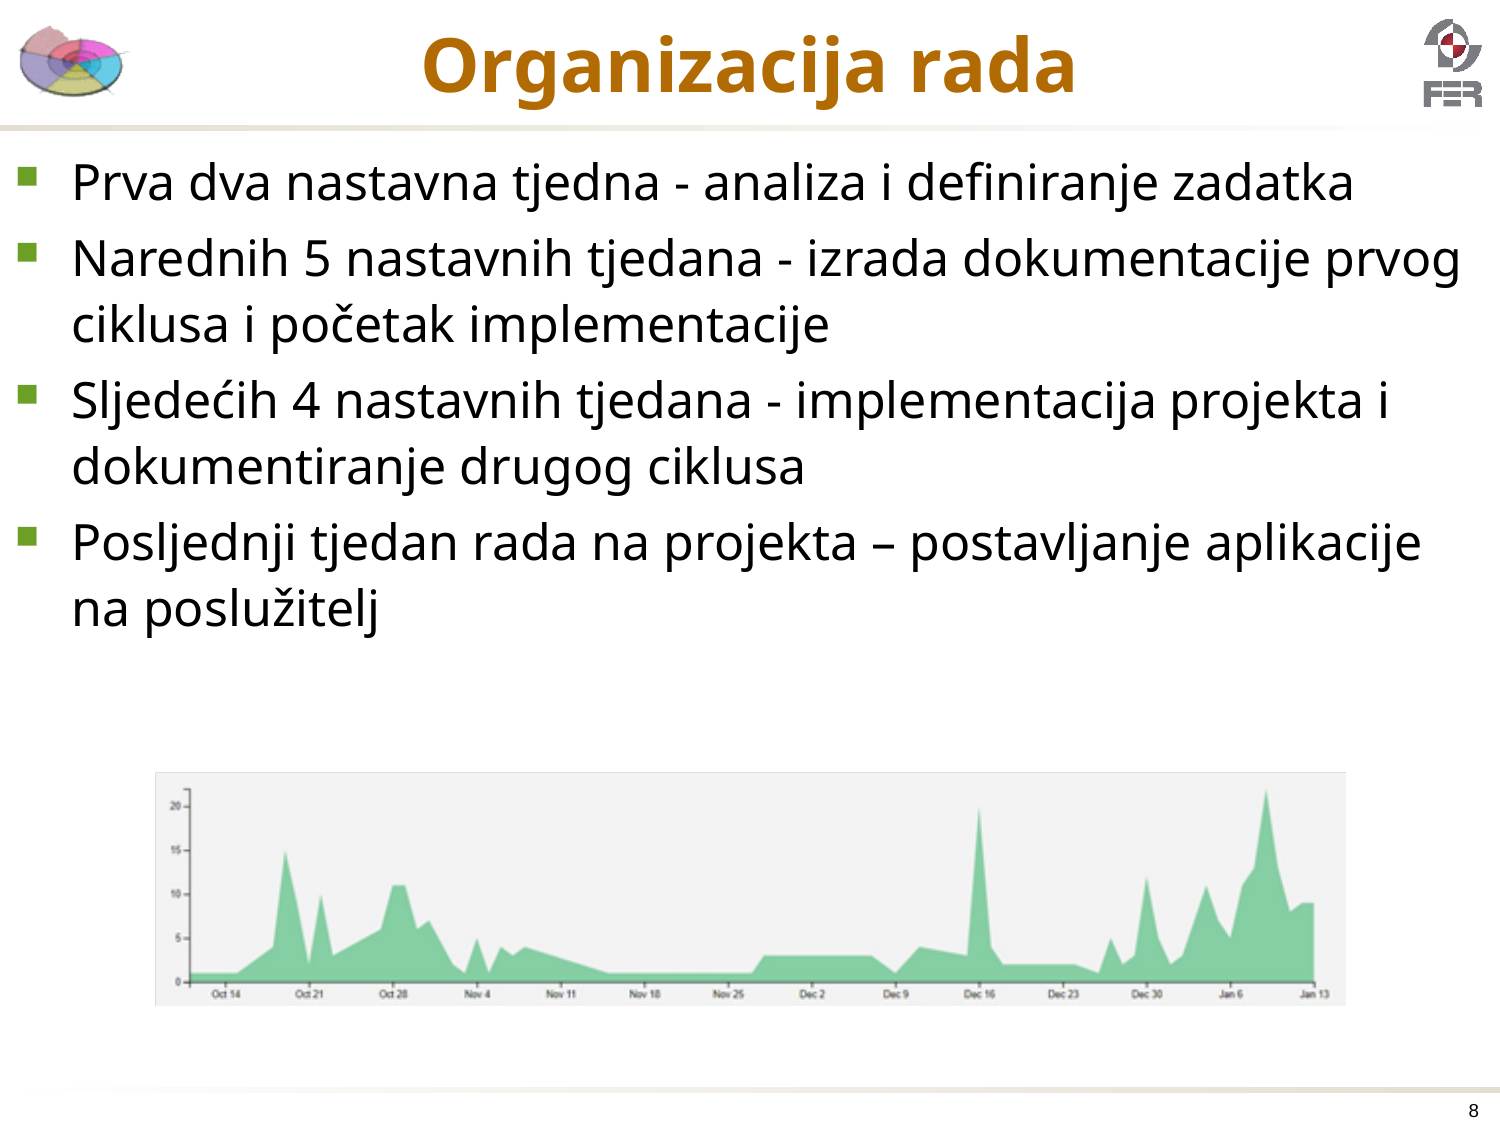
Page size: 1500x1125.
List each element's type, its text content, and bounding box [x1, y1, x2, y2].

title Organizacija rada [0, 0, 1500, 126]
slide_number 8 [1316, 1092, 1495, 1125]
picture [154, 771, 1346, 1006]
list Prva dva nastavna tjedna - analiza i definiranje zadatka Narednih 5 nastavnih tjedana - izrada dokumentacije prvog ciklusa i početak implementacije Sljedećih 4 nastavnih tjedana - implementacija projekta i dokumentiranje drugog ciklusa Posljednji tjedan rada na projekta – postavljanje aplikacije na poslužitelj [0, 136, 1500, 1083]
